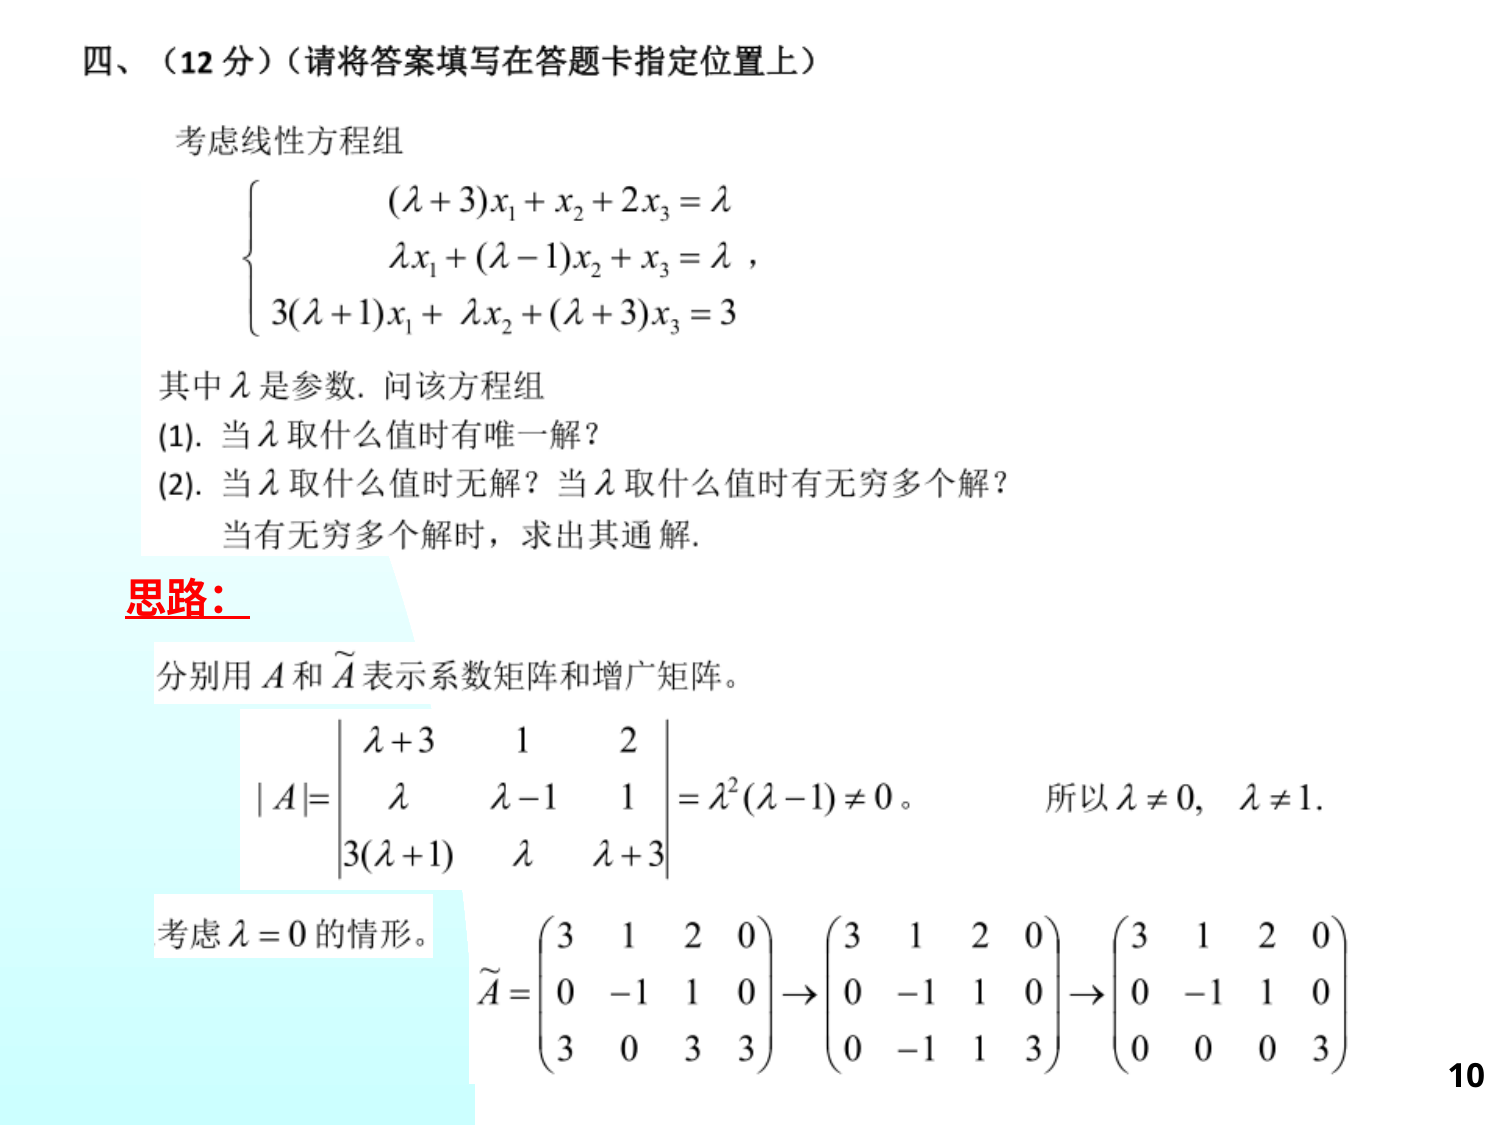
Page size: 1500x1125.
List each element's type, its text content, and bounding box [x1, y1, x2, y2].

picture [1037, 771, 1343, 825]
picture [141, 113, 1018, 557]
picture [468, 896, 1357, 1084]
picture [239, 709, 919, 890]
picture [154, 894, 433, 958]
picture [76, 31, 823, 87]
picture [154, 642, 746, 704]
text_box 思路： [110, 564, 266, 629]
